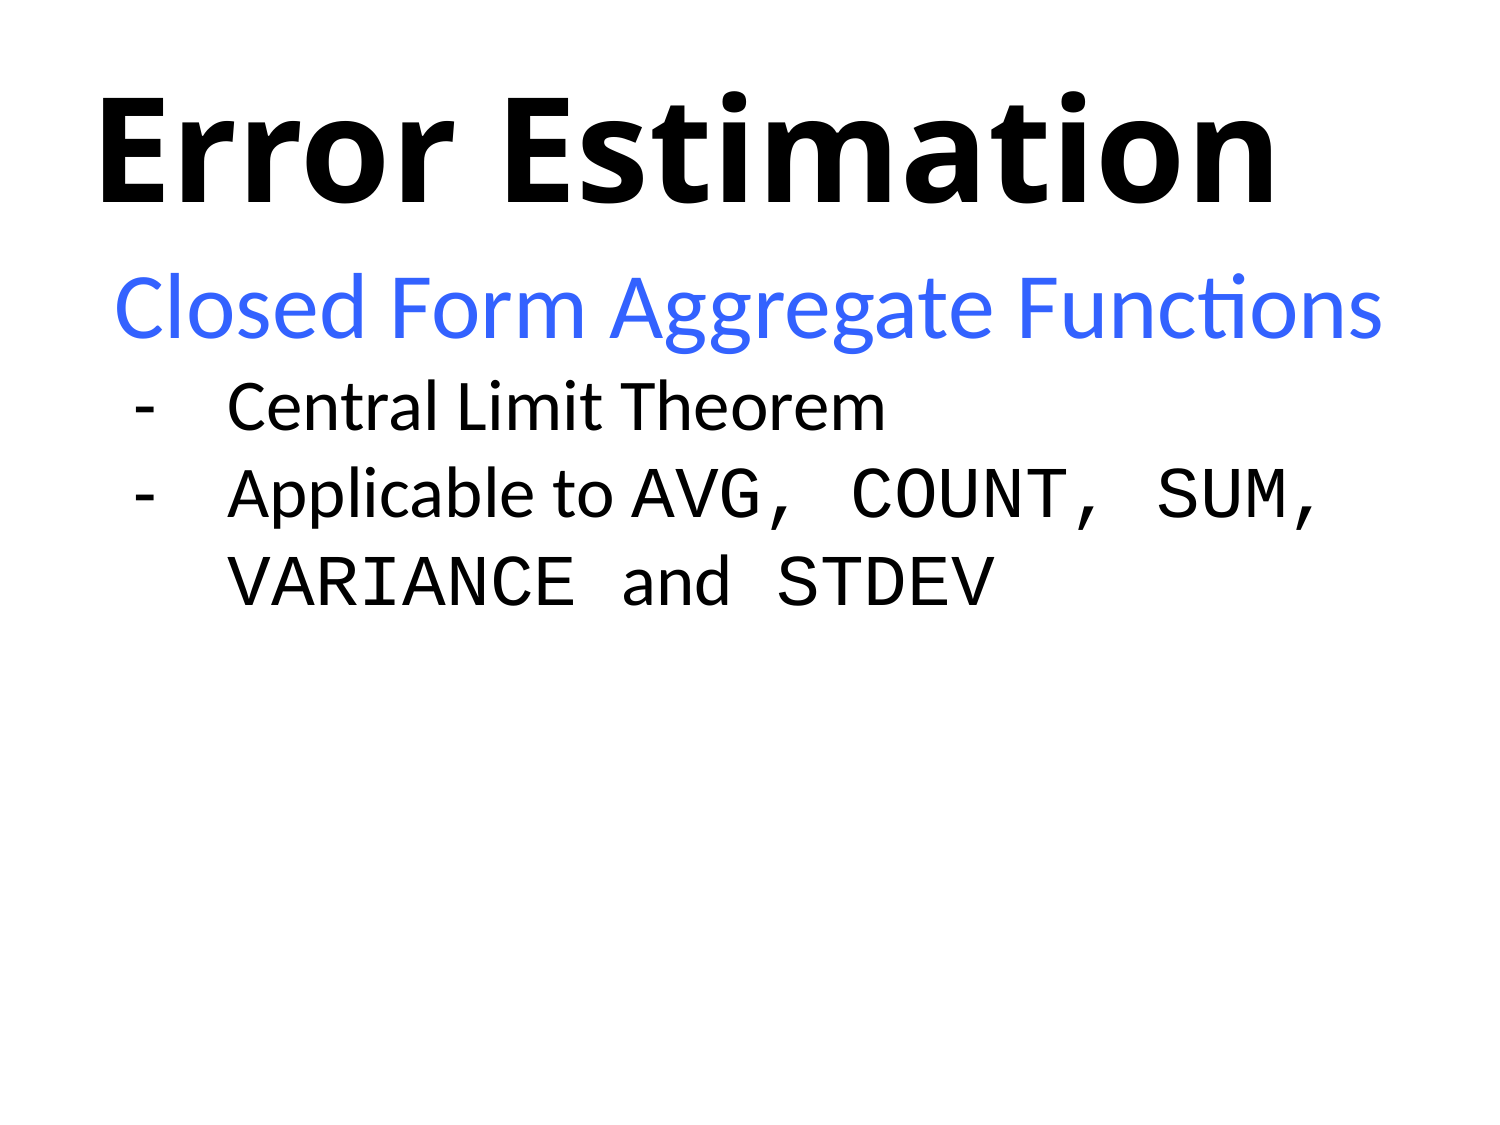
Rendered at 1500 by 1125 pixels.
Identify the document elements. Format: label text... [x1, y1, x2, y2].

list Closed Form Aggregate Functions Central Limit Theorem Applicable to AVG, COUNT, SUM, VARIANCE and STDEV [99, 237, 1488, 1075]
title Error Estimation [75, 50, 1463, 238]
